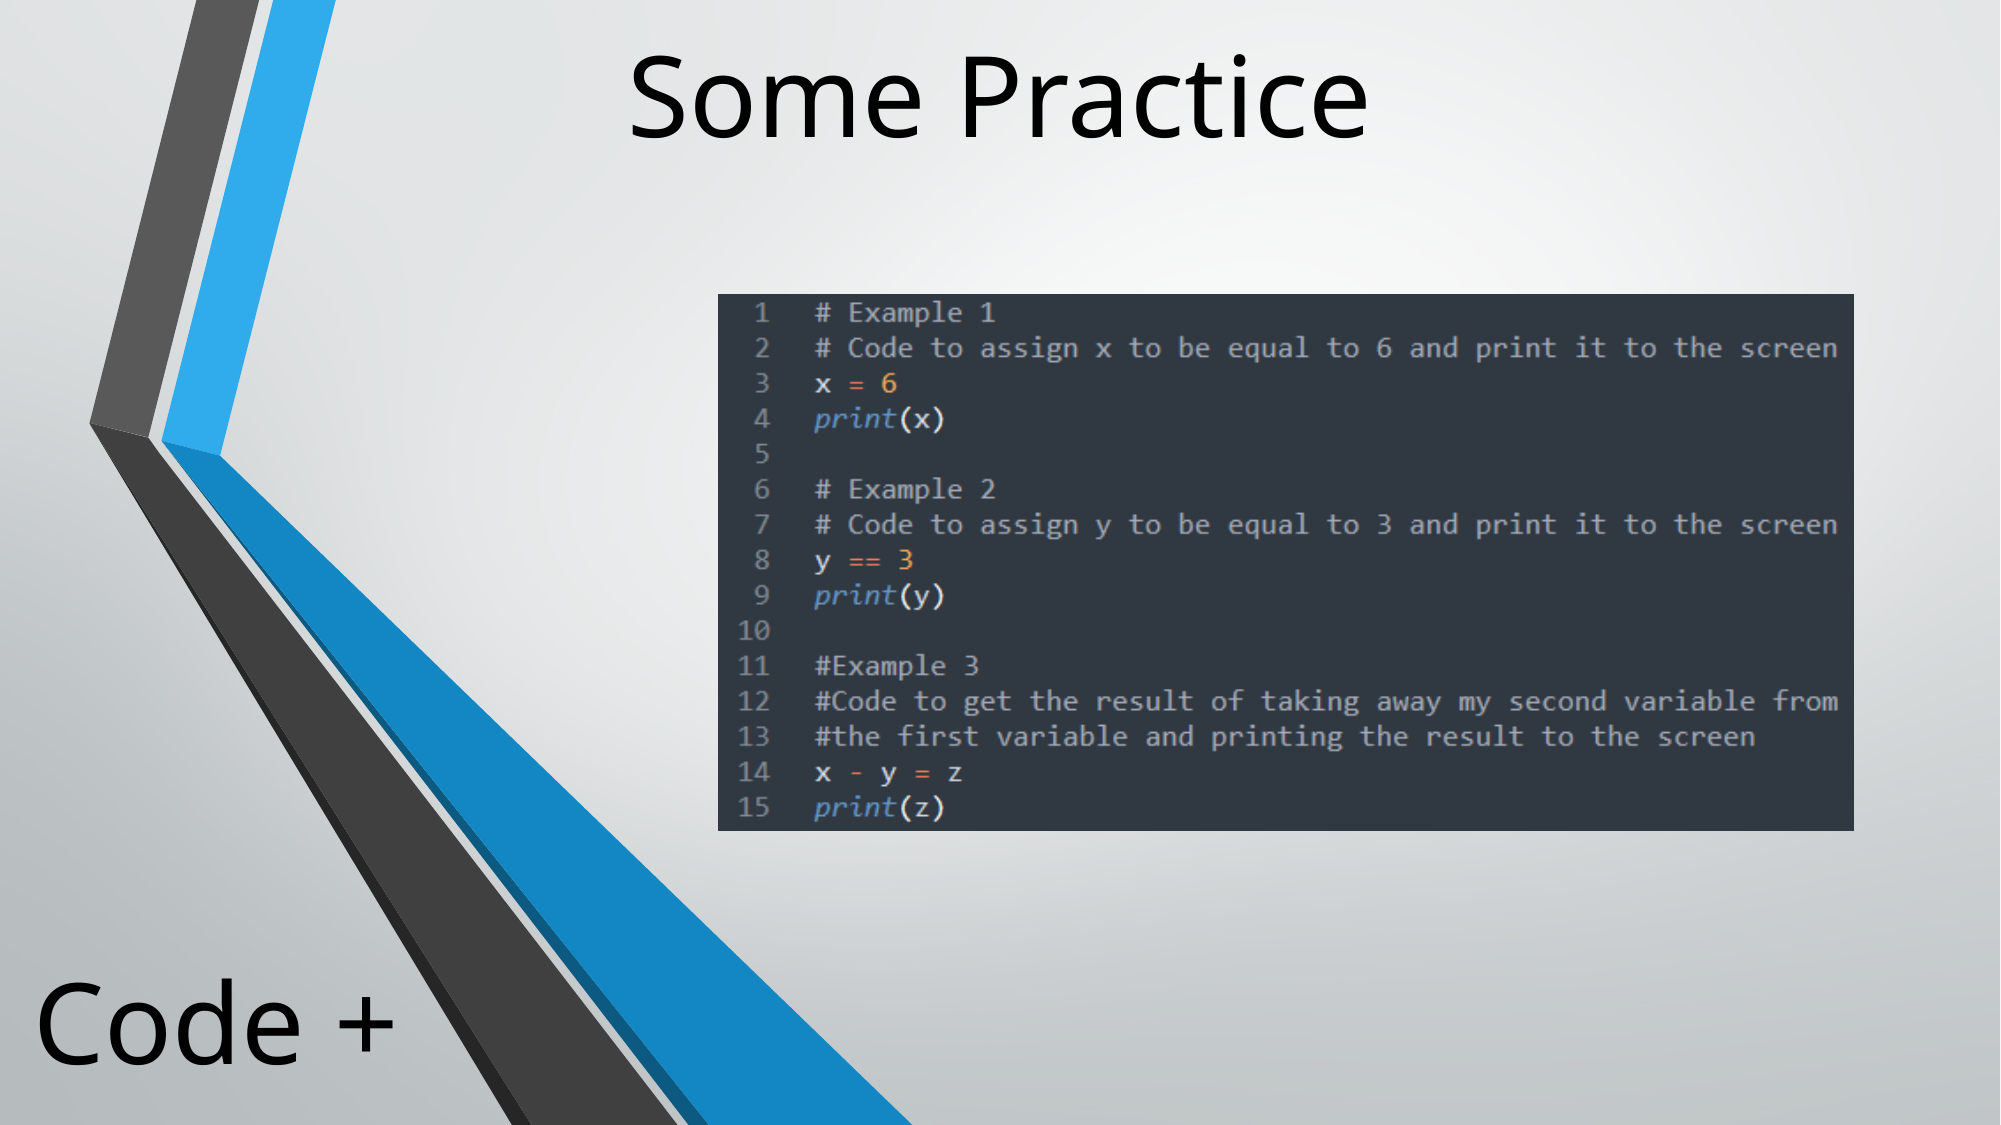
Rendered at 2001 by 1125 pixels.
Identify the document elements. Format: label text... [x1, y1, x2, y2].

text_box Code + [18, 944, 415, 1095]
text_box Some Practice [612, 17, 1387, 168]
picture [718, 293, 1854, 831]
